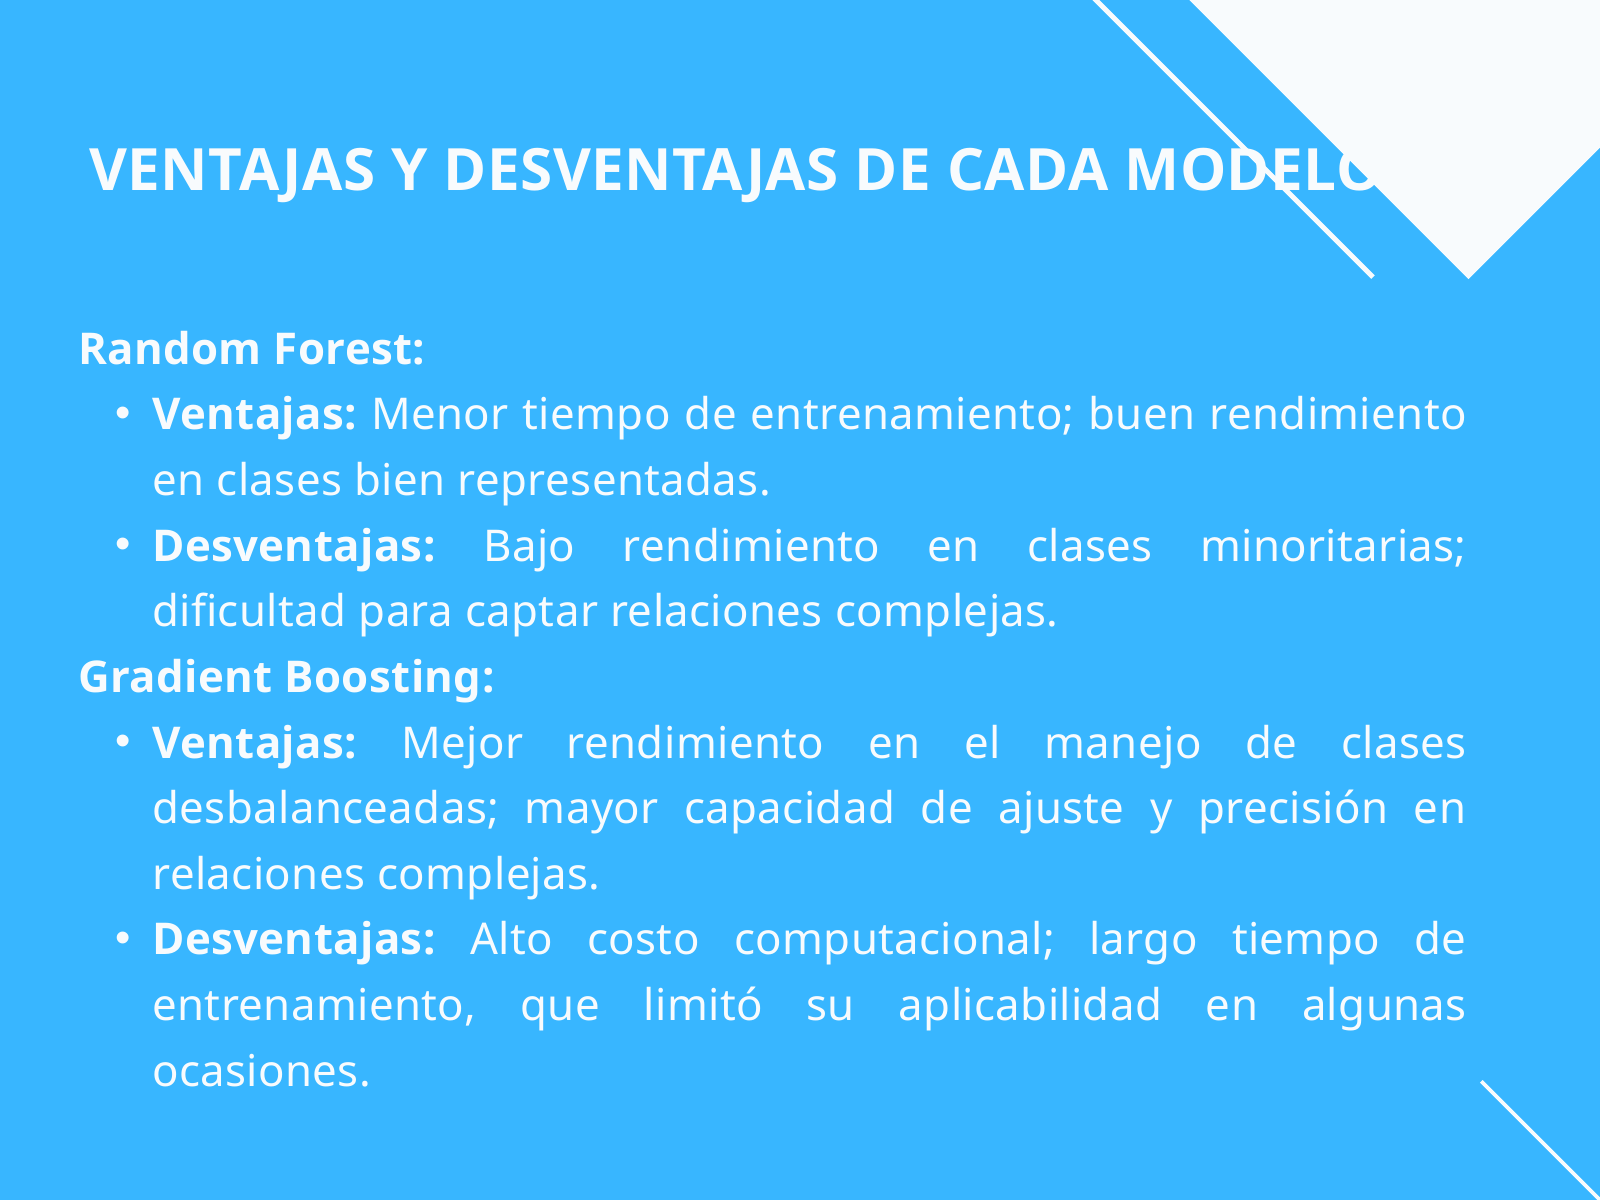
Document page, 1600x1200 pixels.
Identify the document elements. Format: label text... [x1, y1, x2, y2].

text_box [1092, 0, 1232, 132]
text_box [1479, 1080, 1600, 1200]
text_box [1295, 203, 1375, 279]
text_box [1189, 0, 1600, 280]
text_box VENTAJAS Y DESVENTAJAS DE CADA MODELO [89, 132, 1438, 203]
text_box Random Forest: Ventajas: Menor tiempo de entrenamiento; buen rendimiento en clases bien representadas. Desventajas: Bajo rendimiento en clases minoritarias; dificultad para captar relaciones complejas. Gradient Boosting: Ventajas: Mejor rendimiento en el manejo de clases desbalanceadas; mayor capacidad de ajuste y precisión en relaciones complejas. Desventajas: Alto costo computacional; largo tiempo de entrenamiento, que limitó su aplicabilidad en algunas ocasiones. [78, 307, 1469, 1161]
